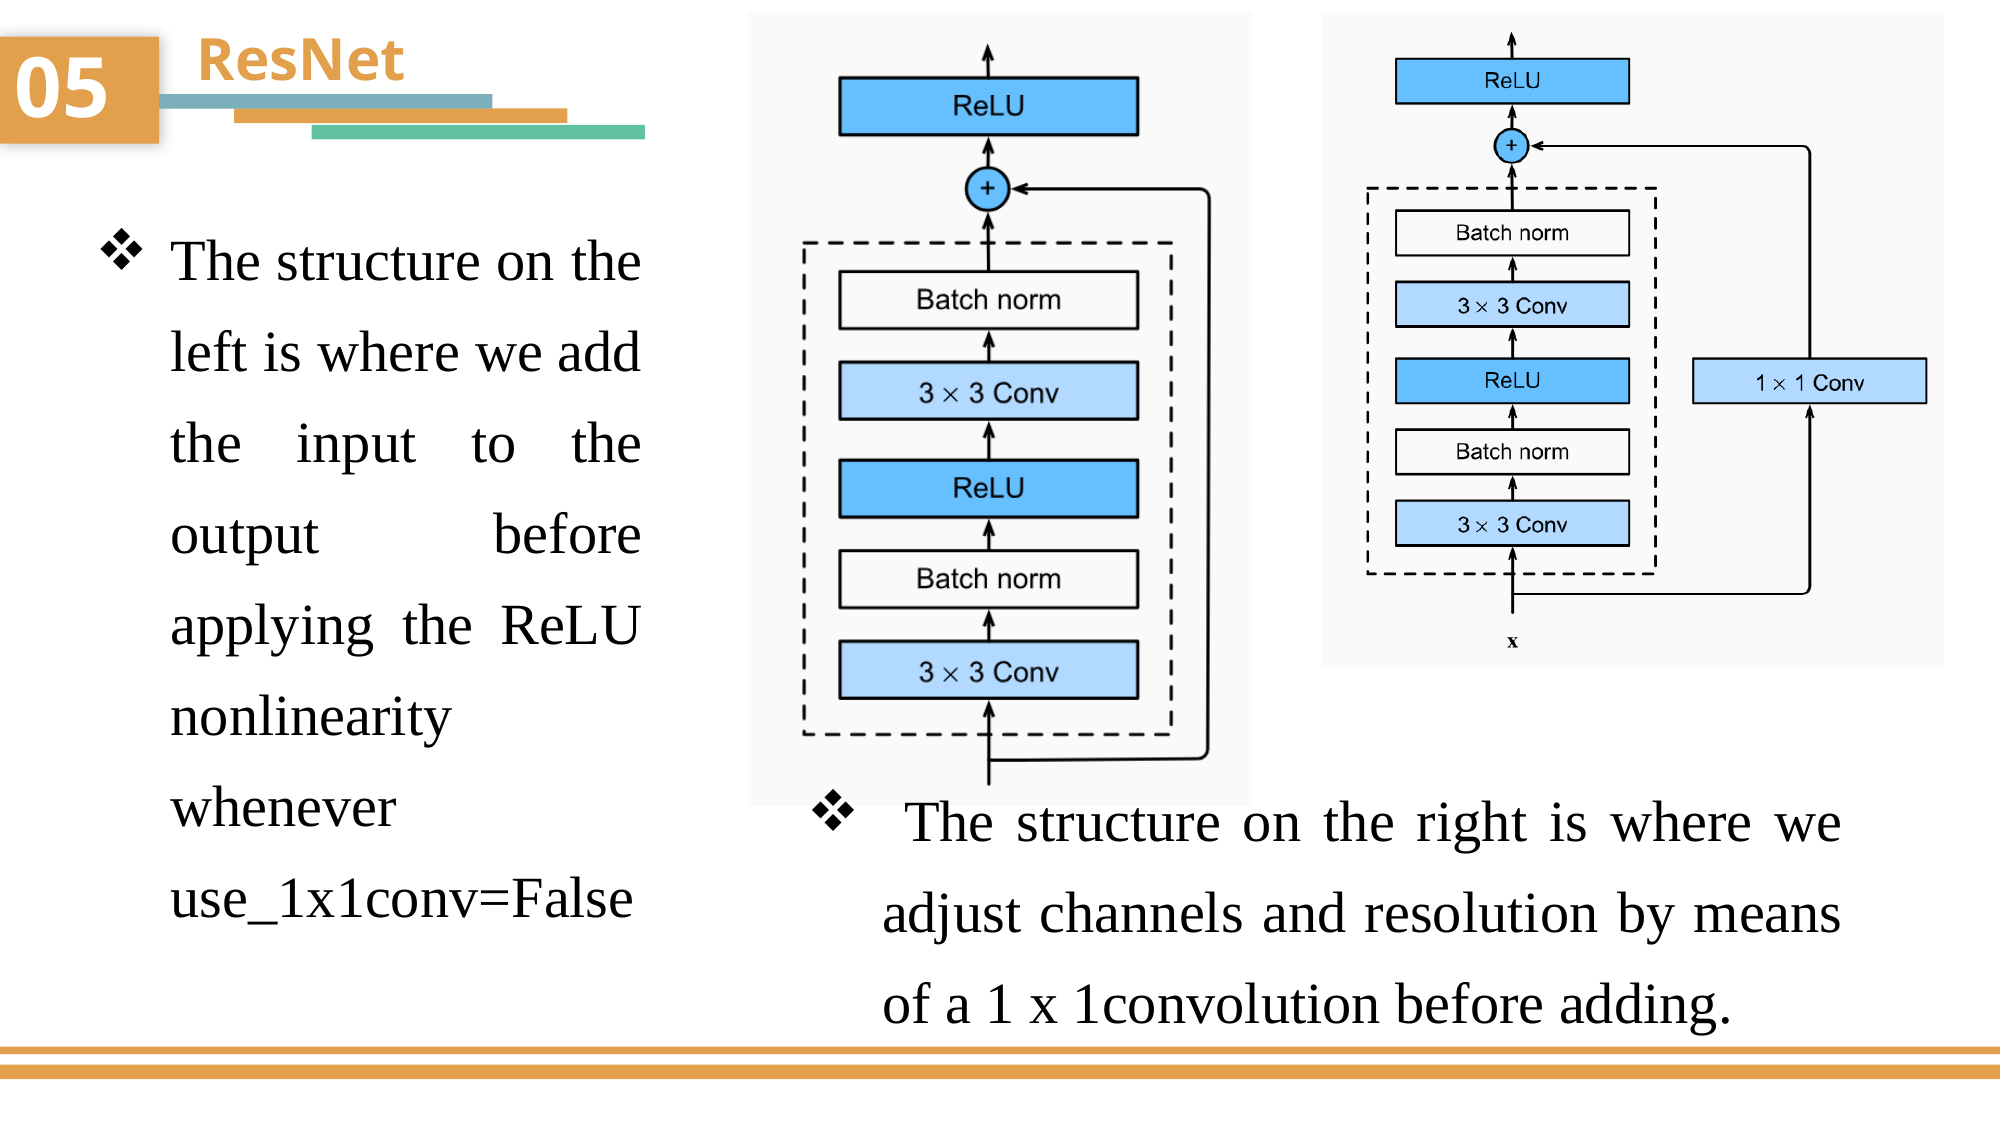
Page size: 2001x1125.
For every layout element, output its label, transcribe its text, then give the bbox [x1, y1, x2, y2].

list 05 [0, 36, 160, 144]
text_box [158, 93, 493, 110]
text_box [233, 107, 568, 124]
text_box [311, 124, 646, 140]
list ResNet [182, 0, 1755, 117]
picture [748, 13, 1252, 806]
text_box The structure on the left is where we add the input to the output before applying the ReLU nonlinearity whenever use_1x1conv=False [80, 193, 658, 936]
text_box The structure on the right is where we adjust channels and resolution by means of a 1 x 1convolution before adding. [792, 754, 1858, 1043]
picture [1321, 13, 1944, 668]
